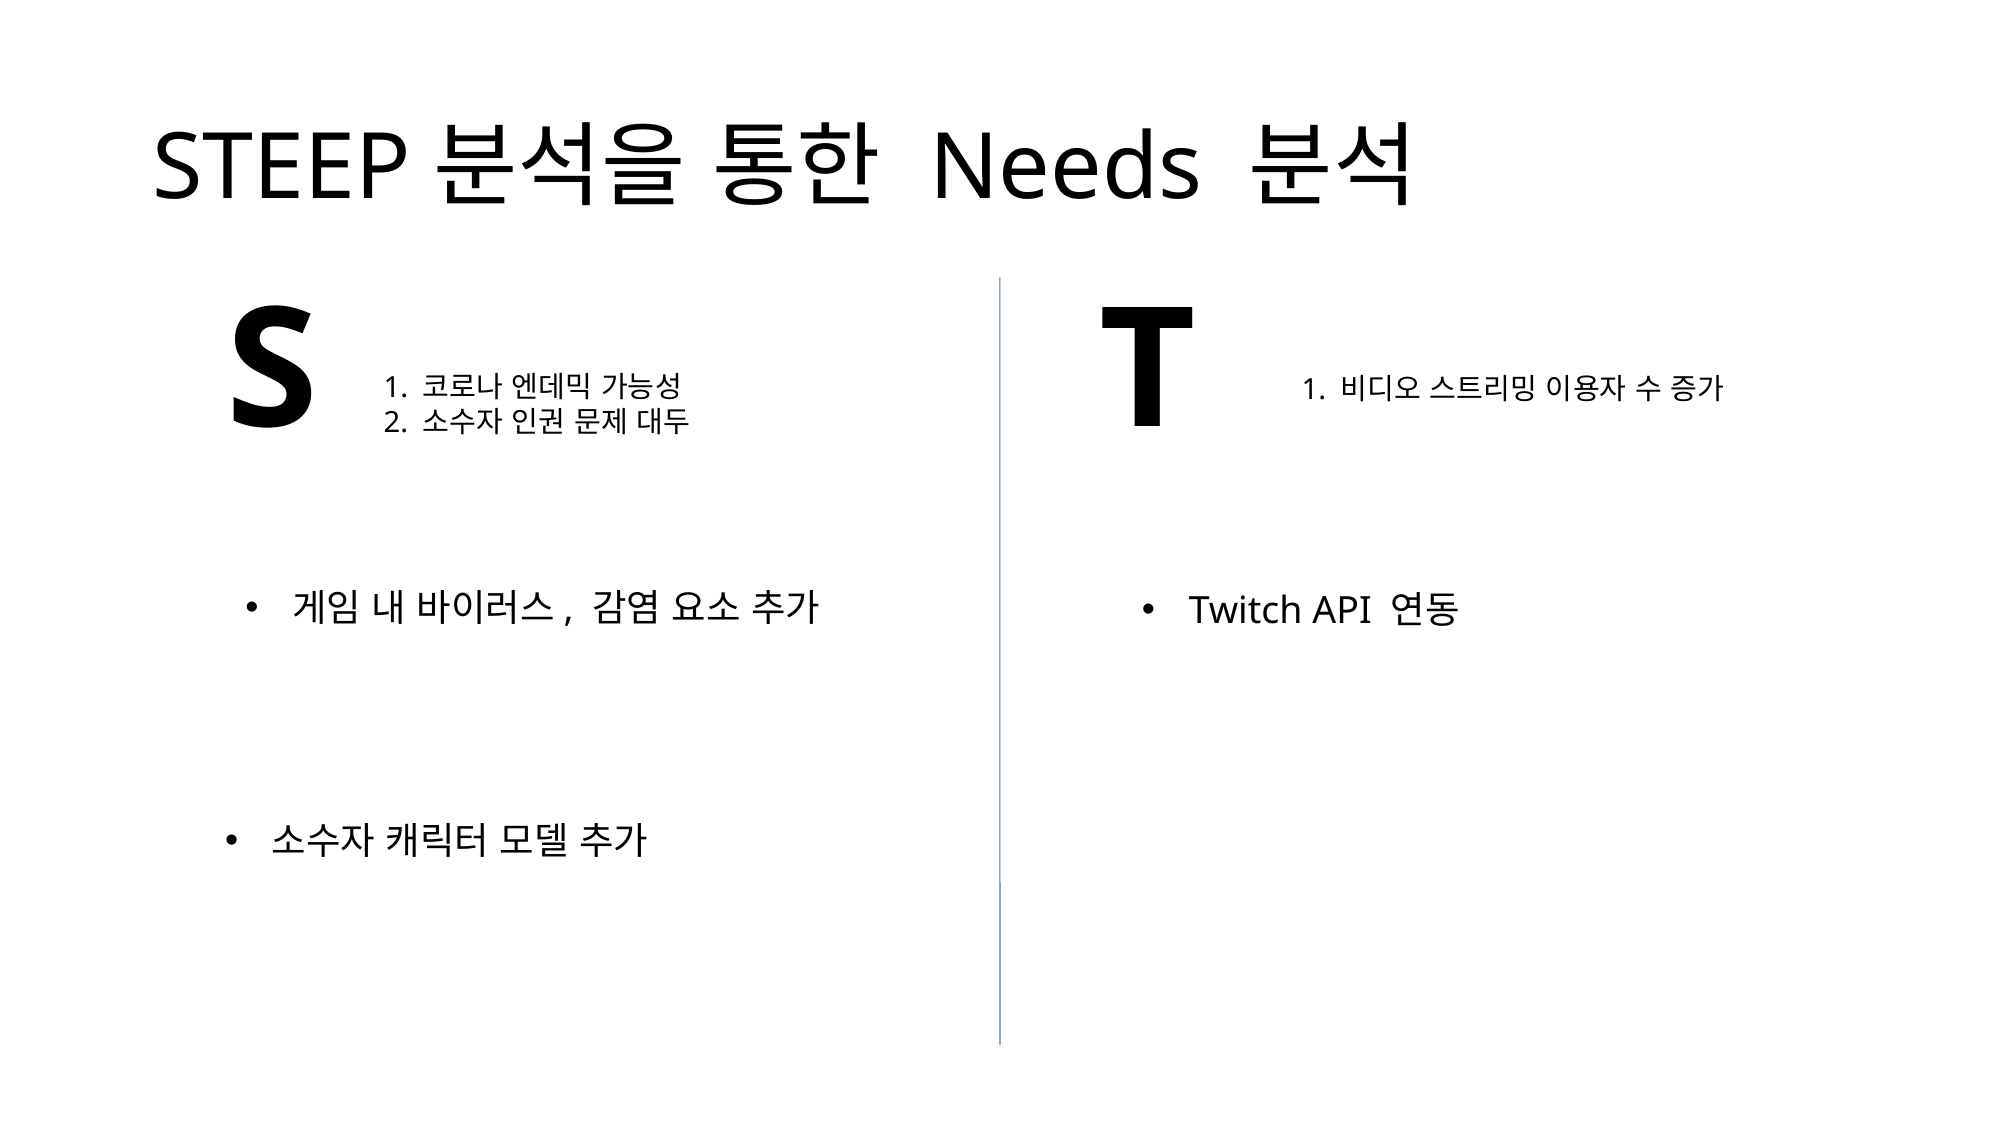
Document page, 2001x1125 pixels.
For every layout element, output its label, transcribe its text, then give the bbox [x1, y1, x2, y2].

text_box T [1085, 252, 1212, 468]
text_box Twitch API 연동 [1127, 578, 1475, 639]
title STEEP분석을 통한 Needs 분석 [137, 59, 1863, 278]
text_box S [212, 252, 334, 468]
text_box 소수자 캐릭터 모델 추가 [210, 809, 742, 870]
text_box 1. 코로나 엔데믹 가능성 2. 소수자 인권 문제 대두 [368, 361, 706, 446]
text_box 게임 내 바이러스, 감염 요소 추가 [230, 576, 836, 637]
text_box 1. 비디오 스트리밍 이용자 수 증가 [1286, 363, 1740, 414]
